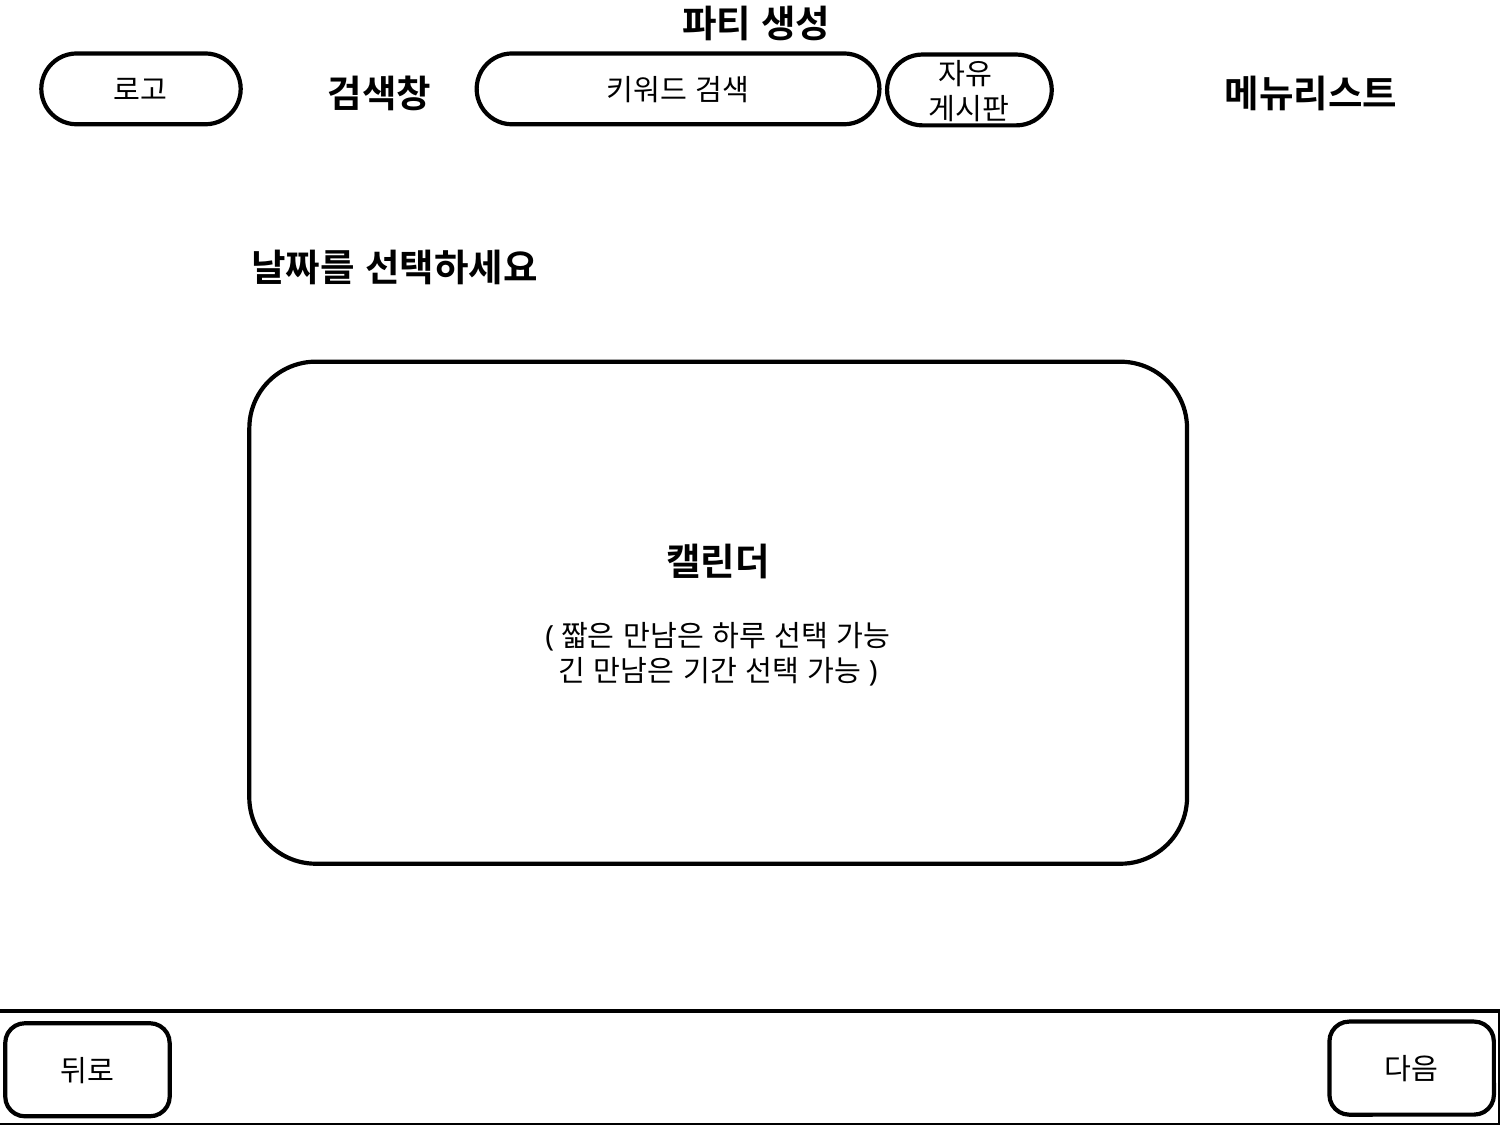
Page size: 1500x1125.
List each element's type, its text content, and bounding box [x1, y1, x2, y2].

text_box [0, 1009, 1500, 1125]
text_box 파티 생성 [667, 0, 993, 53]
text_box 로고 [39, 51, 243, 127]
text_box 메뉴리스트 [1210, 62, 1500, 123]
text_box 자유 게시판 [884, 52, 1054, 128]
text_box 키워드 검색 [485, 51, 882, 127]
text_box 다음 [1327, 1019, 1497, 1117]
text_box 뒤로 [3, 1021, 172, 1119]
text_box 날짜를 선택하세요 [236, 236, 1071, 297]
text_box 검색창 [312, 62, 638, 122]
text_box 캘린더 (짧은 만남은 하루 선택 가능 긴 만남은 기간 선택 가능) [247, 359, 1190, 866]
